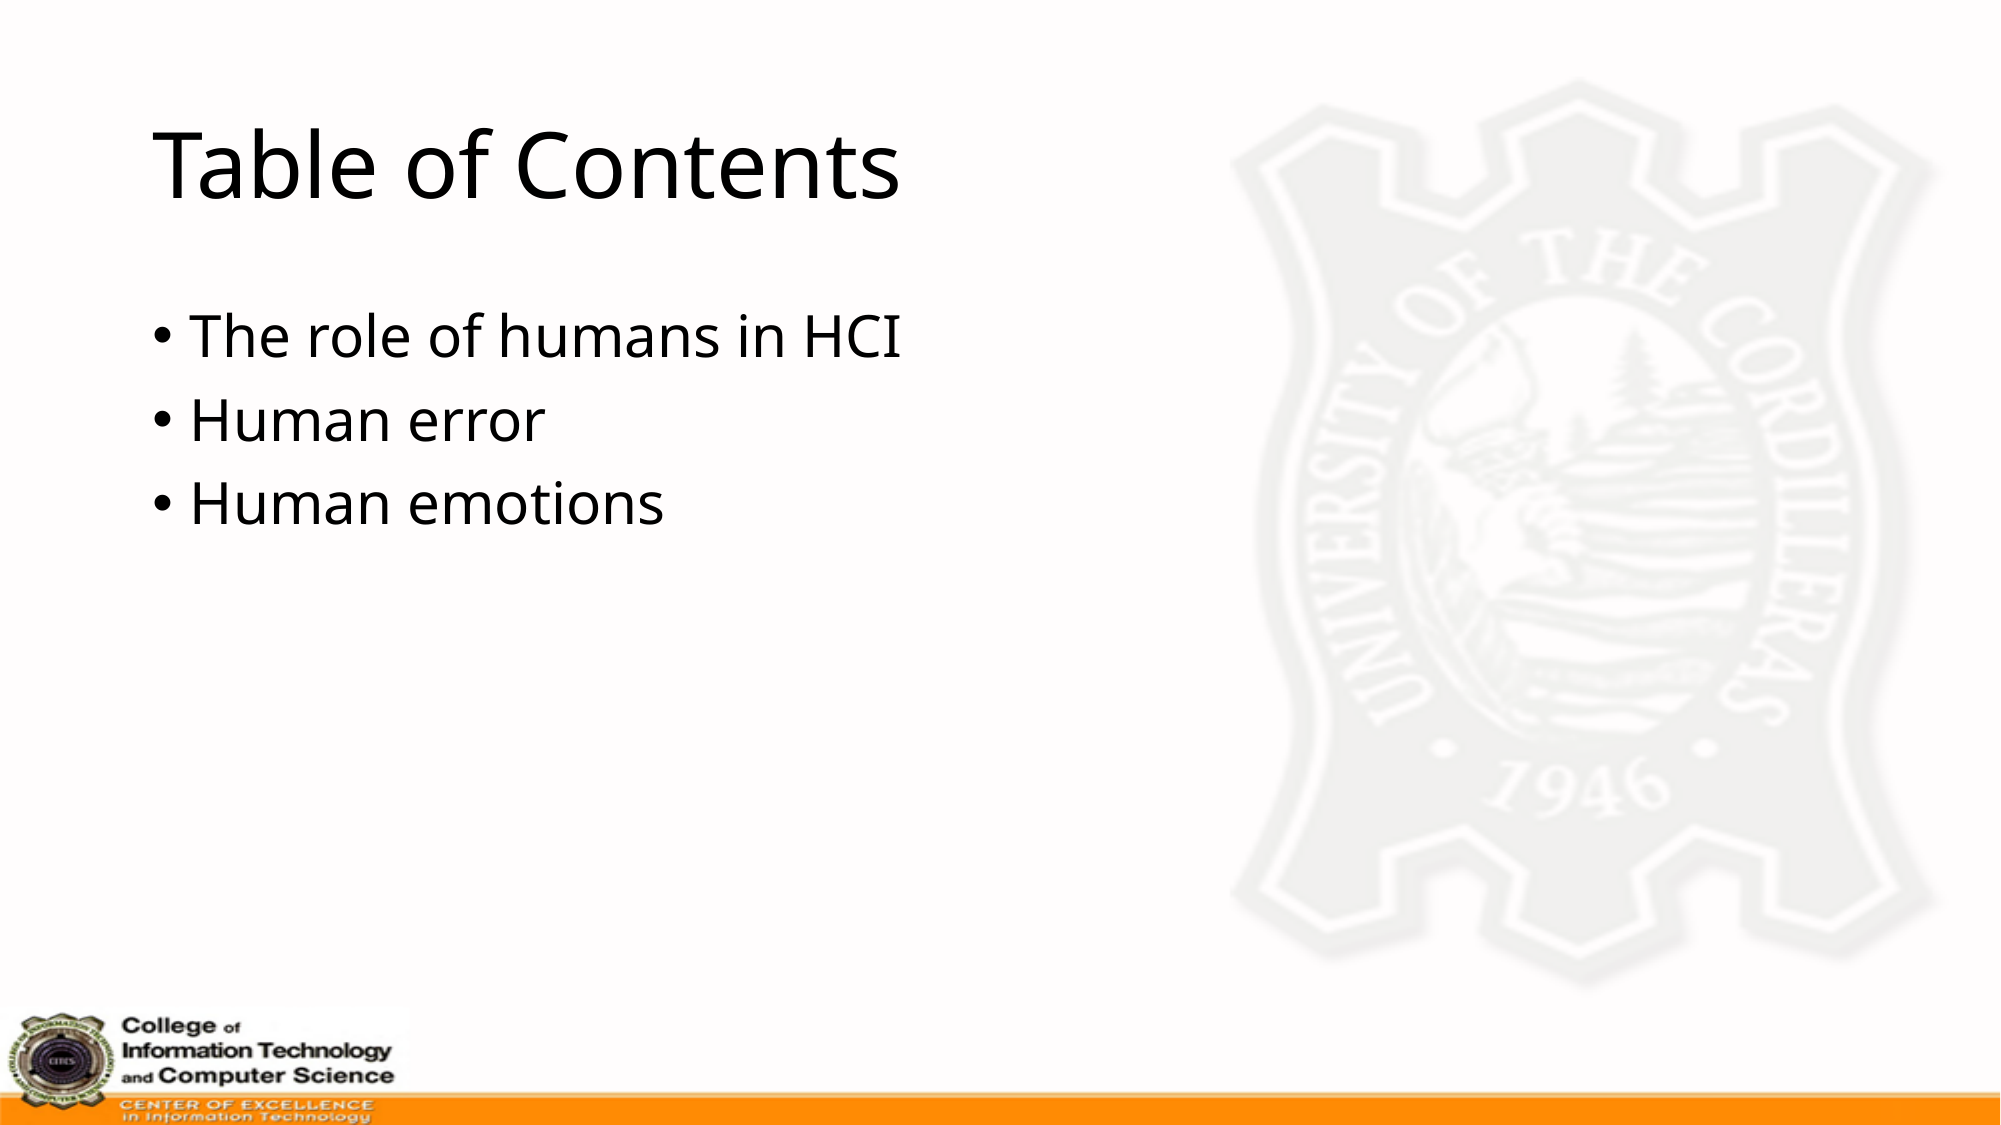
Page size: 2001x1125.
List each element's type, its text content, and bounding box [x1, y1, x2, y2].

list The role of humans in HCI Human error Human emotions [137, 299, 1863, 1014]
picture [0, 0, 2001, 1125]
title Table of Contents [137, 59, 1863, 278]
